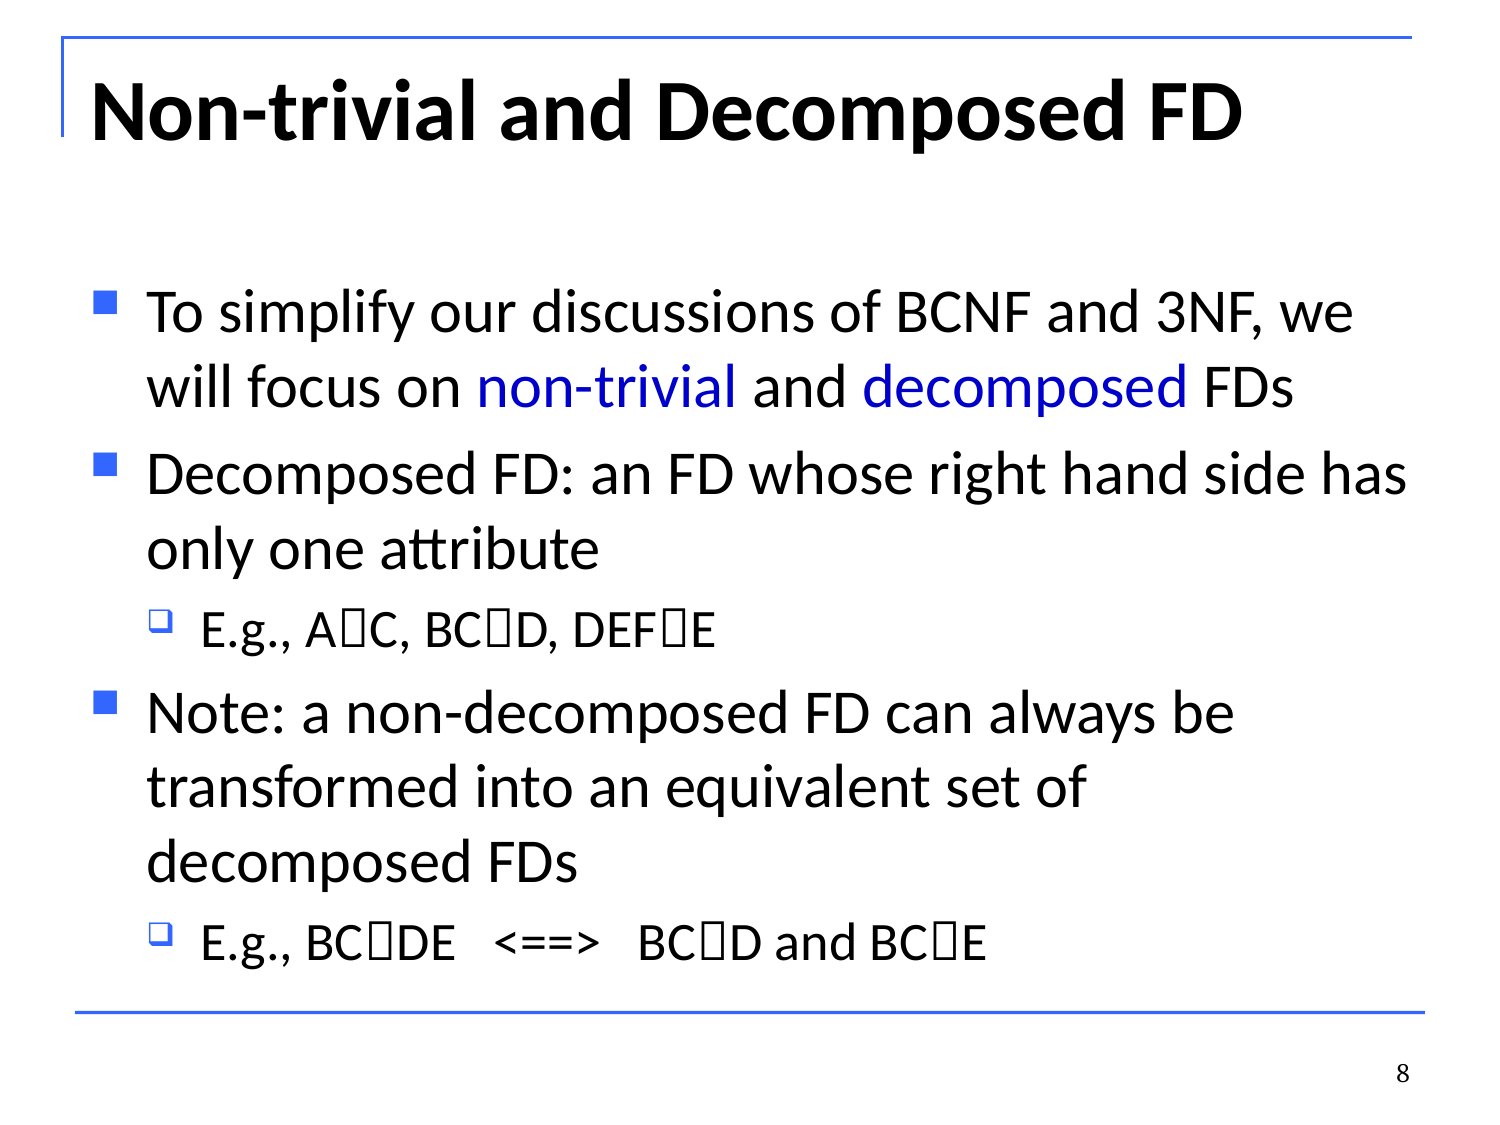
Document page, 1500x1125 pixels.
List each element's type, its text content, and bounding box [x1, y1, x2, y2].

slide_number 8 [1074, 1023, 1426, 1100]
list To simplify our discussions of BCNF and 3NF, we will focus on non-trivial and decomposed FDs Decomposed FD: an FD whose right hand side has only one attribute E.g., AC, BCD, DEFE Note: a non-decomposed FD can always be transformed into an equivalent set of decomposed FDs E.g., BCDE <==> BCD and BCE [74, 262, 1426, 1006]
title Non-trivial and Decomposed FD [74, 45, 1426, 233]
